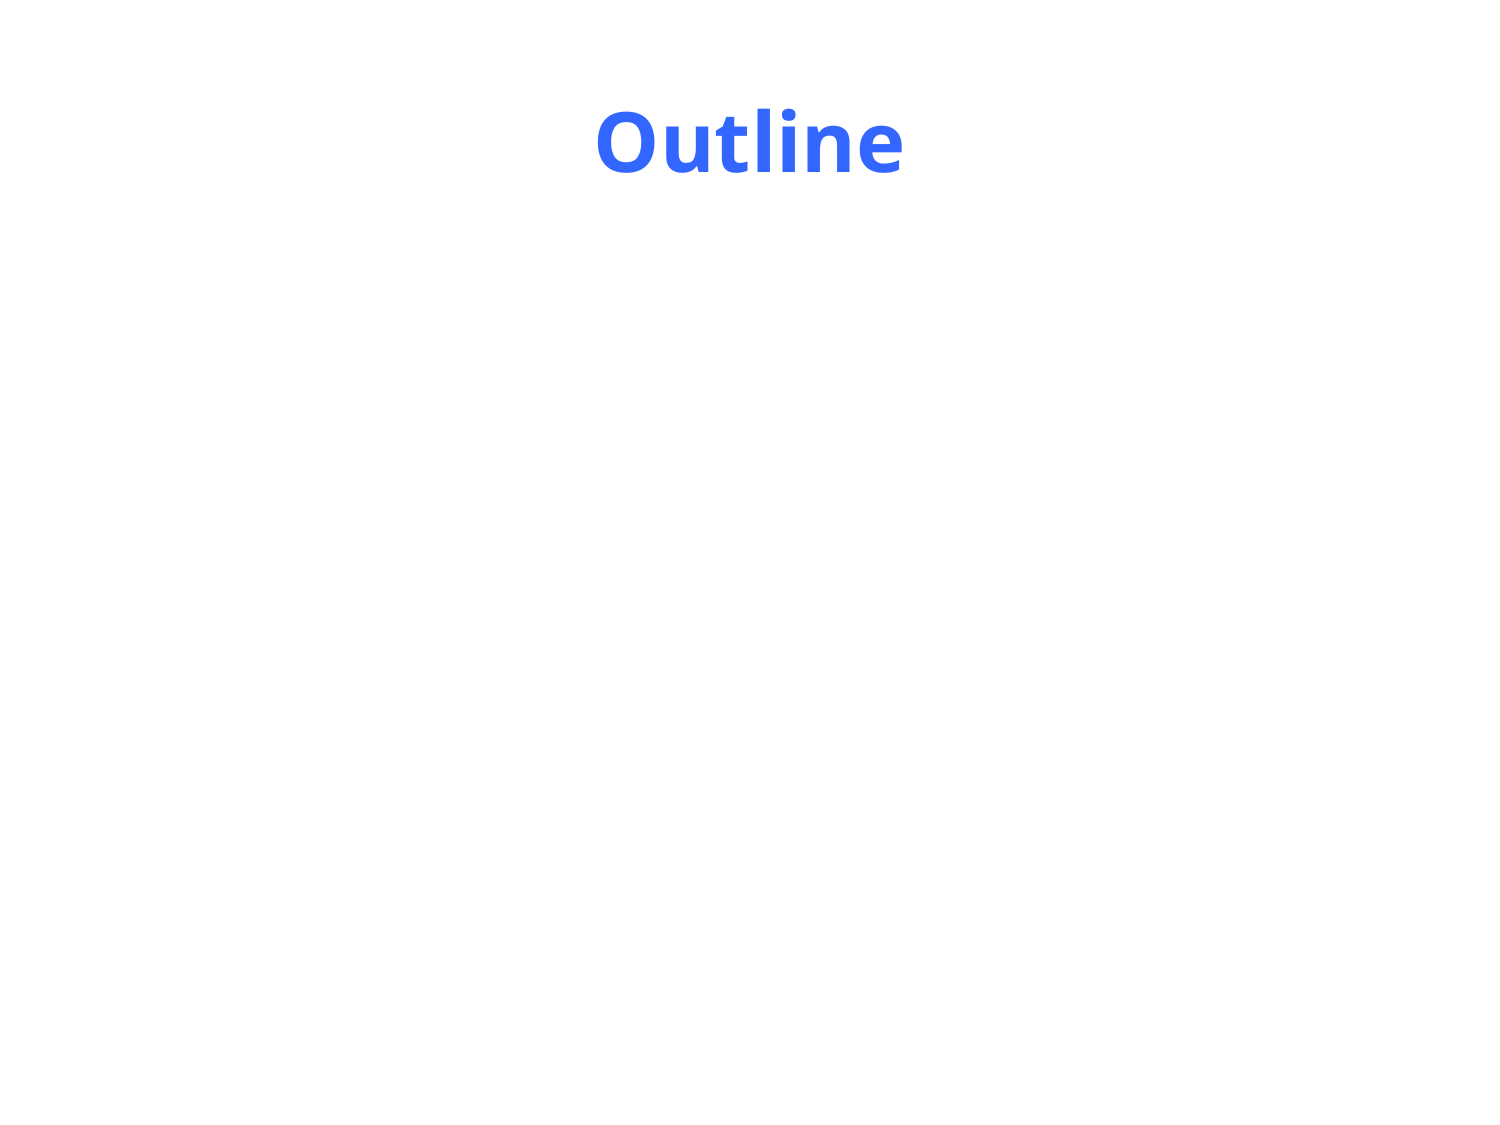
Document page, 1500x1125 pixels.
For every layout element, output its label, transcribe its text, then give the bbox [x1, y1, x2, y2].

title Outline [75, 45, 1425, 233]
